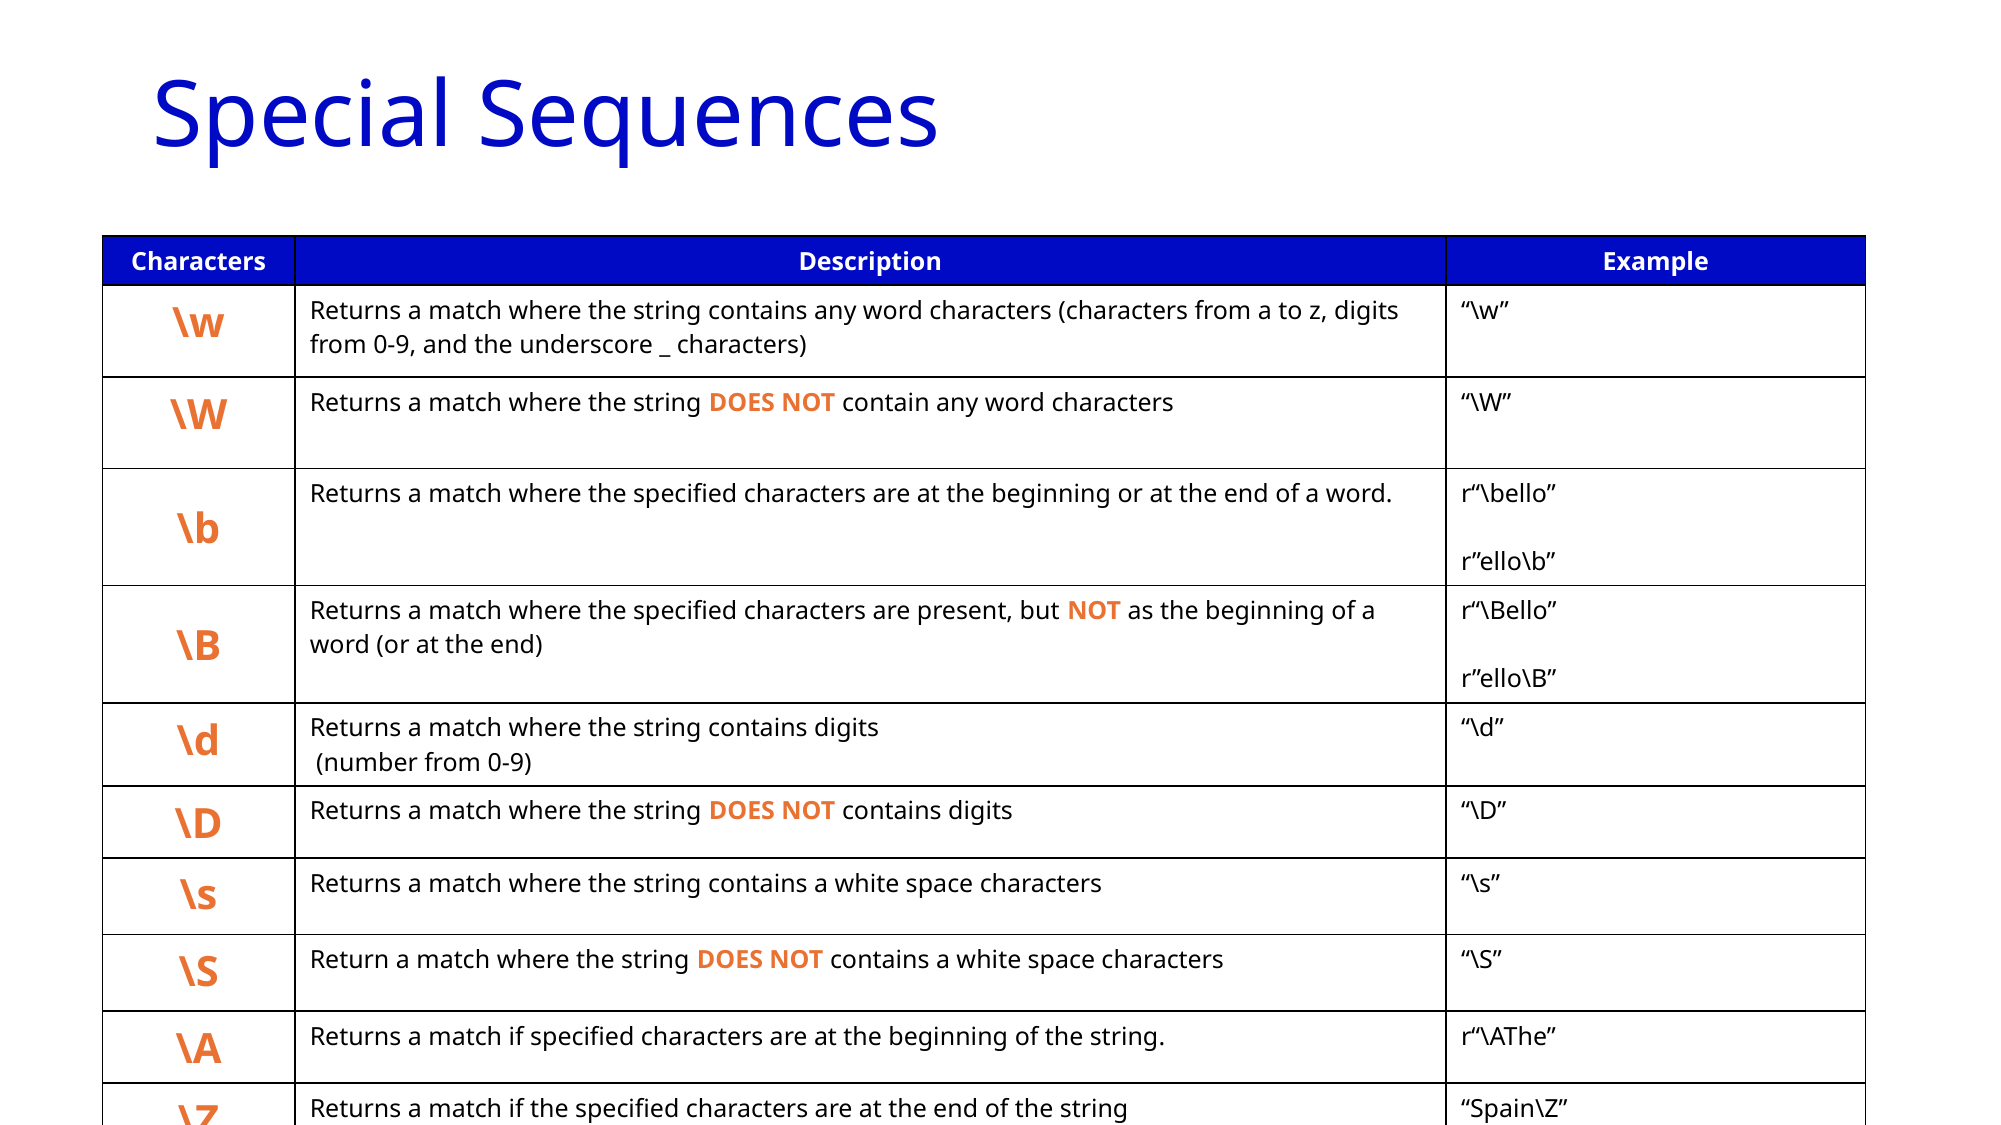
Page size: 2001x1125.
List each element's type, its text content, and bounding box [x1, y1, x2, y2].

table_cell “\D” [1447, 787, 1865, 857]
table_cell Return a match where the string DOES NOT contains a white space characters [296, 935, 1445, 1010]
table_cell r“\bello” r”ello\b” [1447, 469, 1865, 585]
table_cell Returns a match if the specified characters are at the end of the string [296, 1084, 1445, 1125]
table_cell \d [103, 704, 294, 785]
table_cell Returns a match where the string contains a white space characters [296, 859, 1445, 934]
table_cell Returns a match where the string DOES NOT contains digits [296, 787, 1445, 857]
table_header Description [296, 237, 1445, 284]
table_cell \S [103, 935, 294, 1010]
table_cell r“\AThe” [1447, 1012, 1865, 1082]
table_cell Returns a match if specified characters are at the beginning of the string. [296, 1012, 1445, 1082]
table_cell “\S” [1447, 935, 1865, 1010]
table_header Example [1447, 237, 1865, 284]
table_cell “Spain\Z” [1447, 1084, 1865, 1125]
table_cell \Z [103, 1084, 294, 1125]
table_cell “\s” [1447, 859, 1865, 934]
table_cell “\W” [1447, 378, 1865, 468]
table_cell Returns a match where the string contains any word characters (characters from a to z, digits from 0-9, and the underscore _ characters) [296, 286, 1445, 376]
table_cell Returns a match where the string contains digits (number from 0-9) [296, 704, 1445, 785]
title Special Sequences [137, 59, 1863, 235]
table_cell Returns a match where the string DOES NOT contain any word characters [296, 378, 1445, 468]
table_cell r“\Bello” r”ello\B” [1447, 586, 1865, 702]
table_header Characters [103, 237, 294, 284]
table_cell Returns a match where the specified characters are present, but NOT as the beginning of a word (or at the end) [296, 586, 1445, 702]
table_cell \b [103, 469, 294, 585]
table_cell Returns a match where the specified characters are at the beginning or at the end of a word. [296, 469, 1445, 585]
table_cell “\d” [1447, 704, 1865, 785]
table_cell \w [103, 286, 294, 376]
table_cell \A [103, 1012, 294, 1082]
table_cell \W [103, 378, 294, 468]
table_cell \B [103, 586, 294, 702]
table_cell “\w” [1447, 286, 1865, 376]
table_cell \D [103, 787, 294, 857]
table_cell \s [103, 859, 294, 934]
